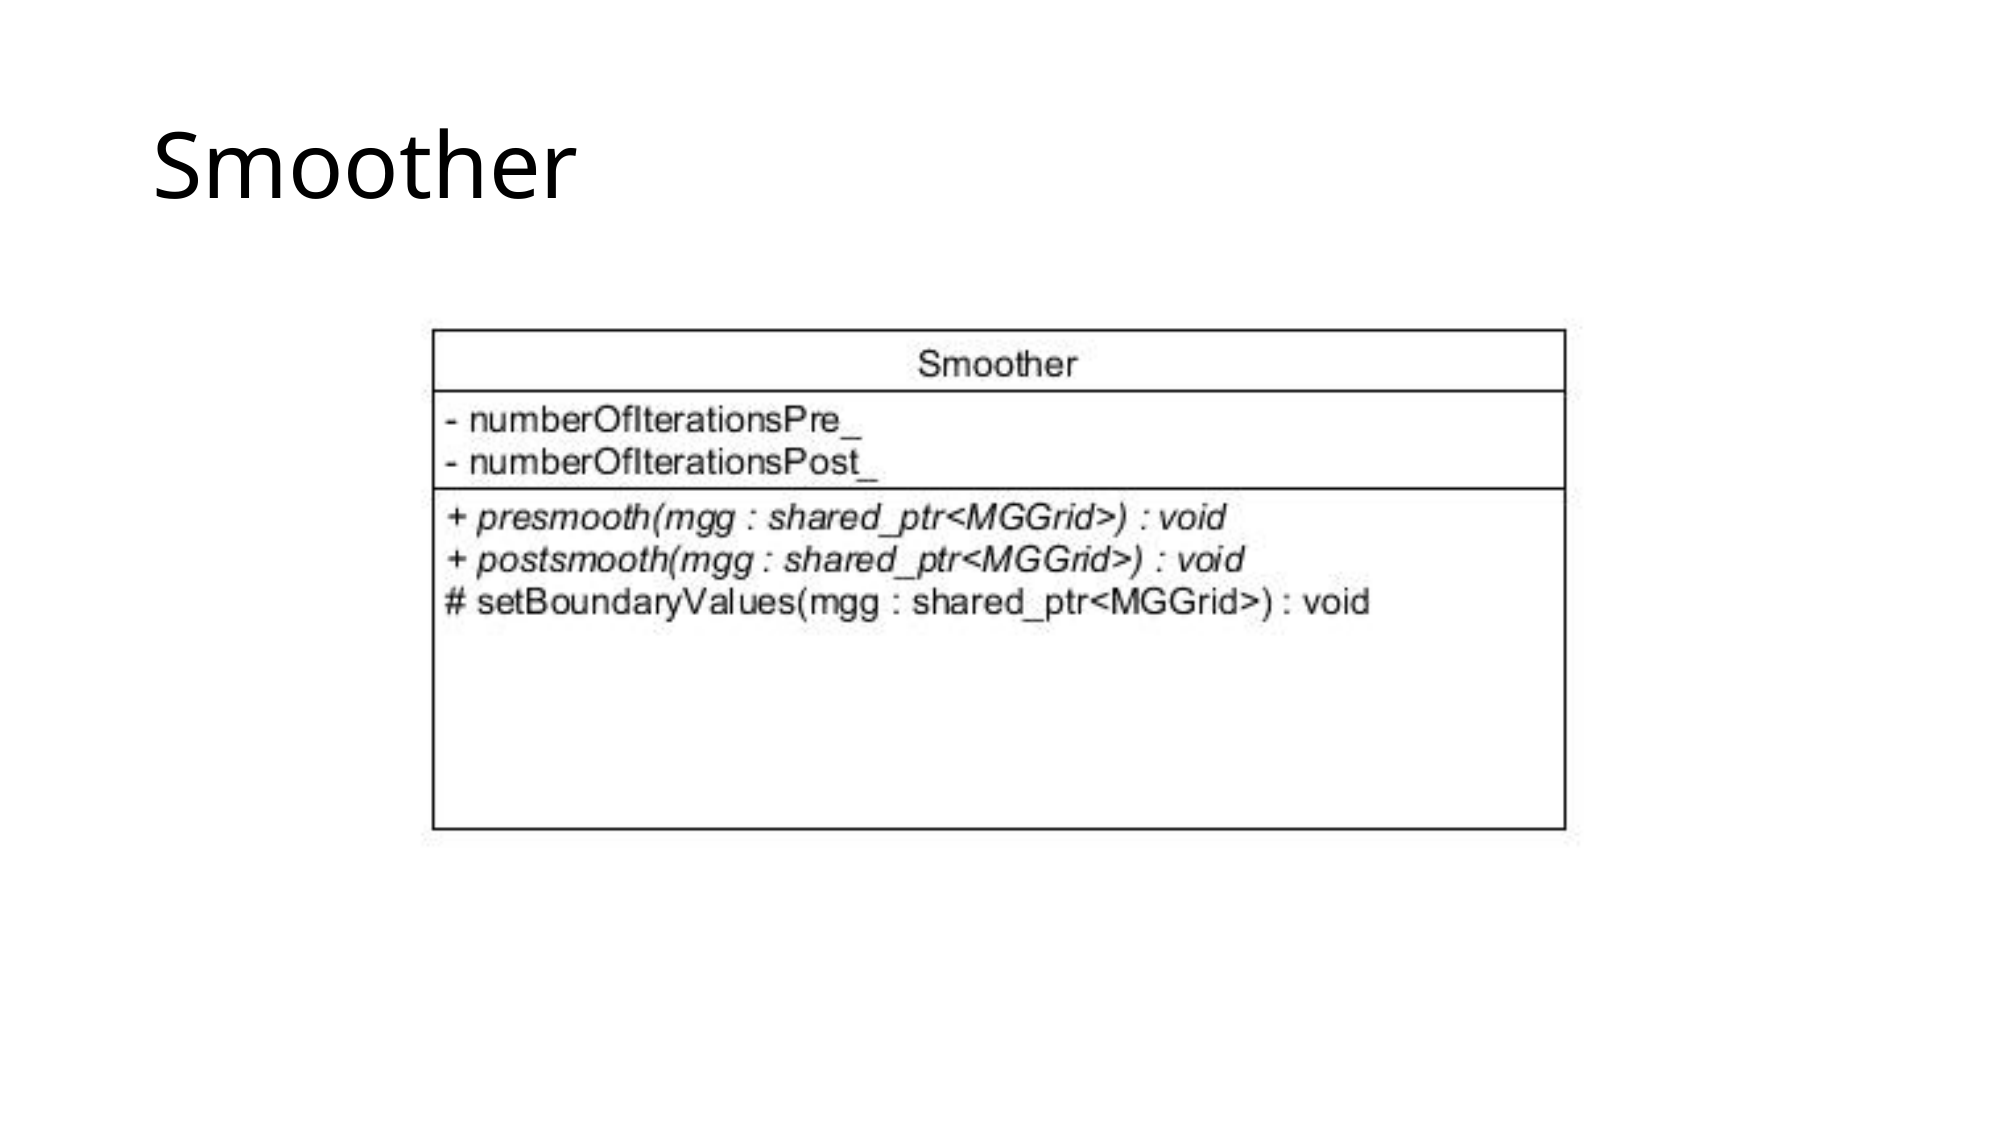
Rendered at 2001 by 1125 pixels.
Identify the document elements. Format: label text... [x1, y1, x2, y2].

title Smoother [137, 59, 1863, 278]
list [380, 277, 1620, 884]
